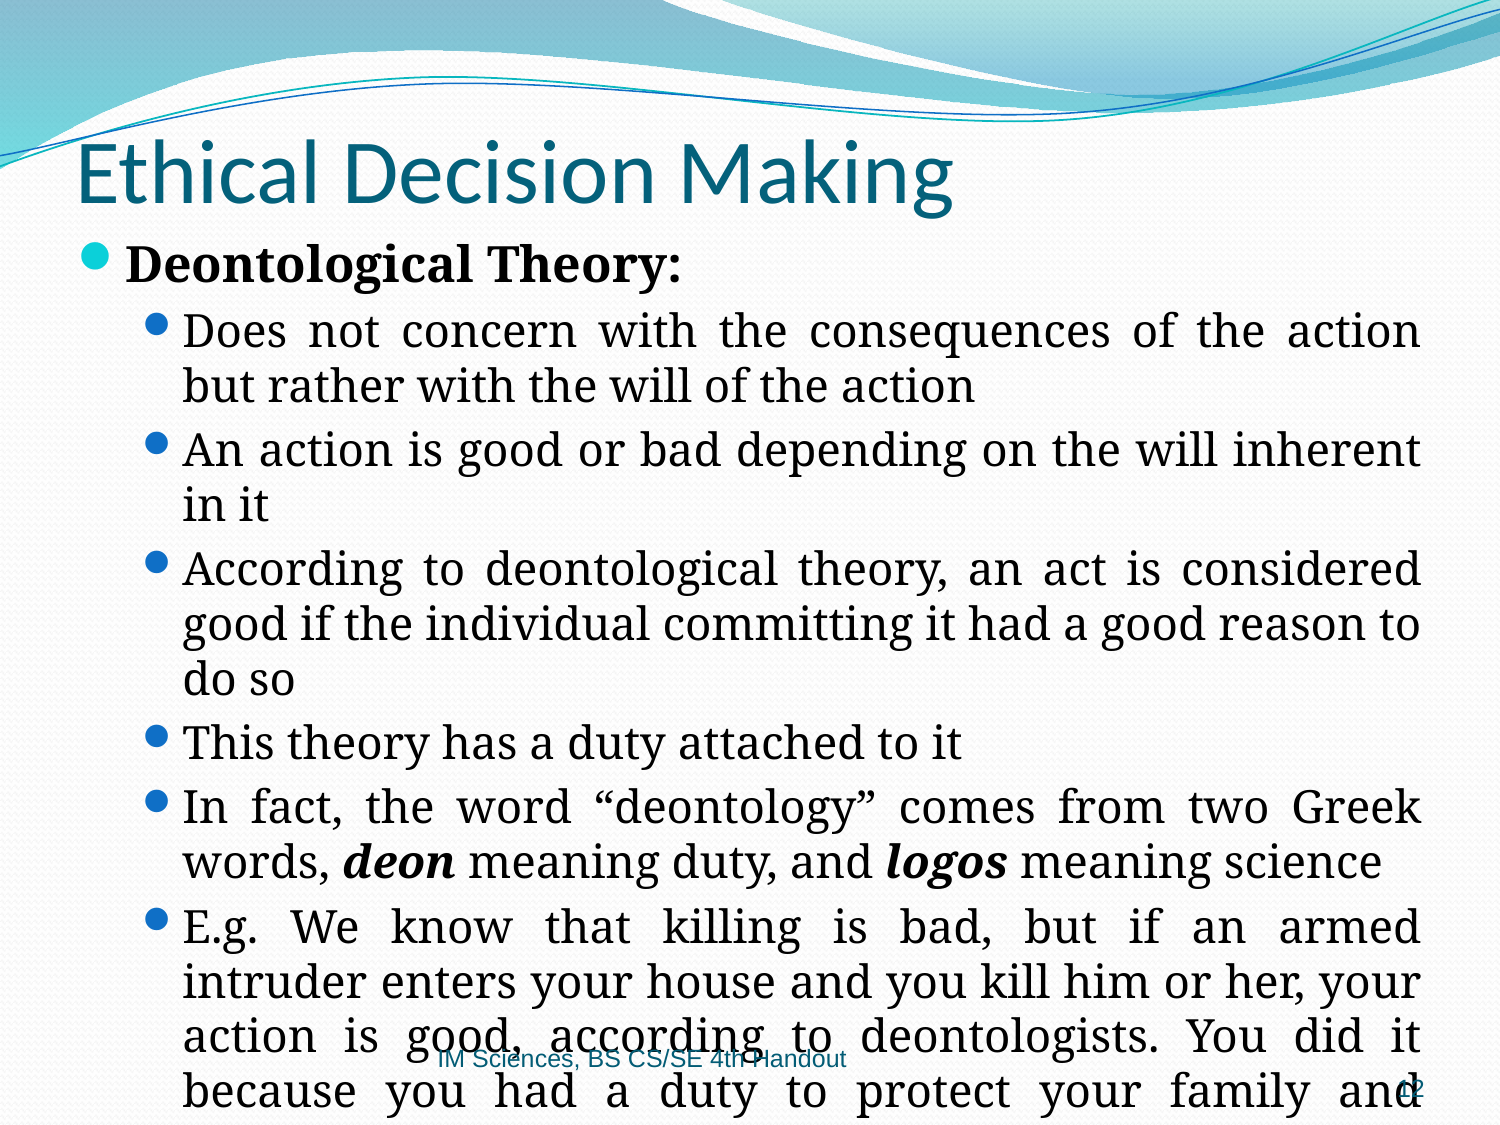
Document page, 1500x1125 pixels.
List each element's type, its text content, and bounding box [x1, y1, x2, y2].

slide_number 12 [1299, 1042, 1425, 1103]
list Deontological Theory: Does not concern with the consequences of the action but rather with the will of the action An action is good or bad depending on the will inherent in it According to deontological theory, an act is considered good if the individual committing it had a good reason to do so This theory has a duty attached to it In fact, the word “deontology” comes from two Greek words, deon meaning duty, and logos meaning science E.g. We know that killing is bad, but if an armed intruder enters your house and you kill him or her, your action is good, according to deontologists. You did it because you had a duty to protect your family and property. [62, 224, 1438, 1075]
footer IM Sciences, BS CS/SE 4th Handout [437, 1042, 988, 1103]
title Ethical Decision Making [75, 112, 1375, 222]
